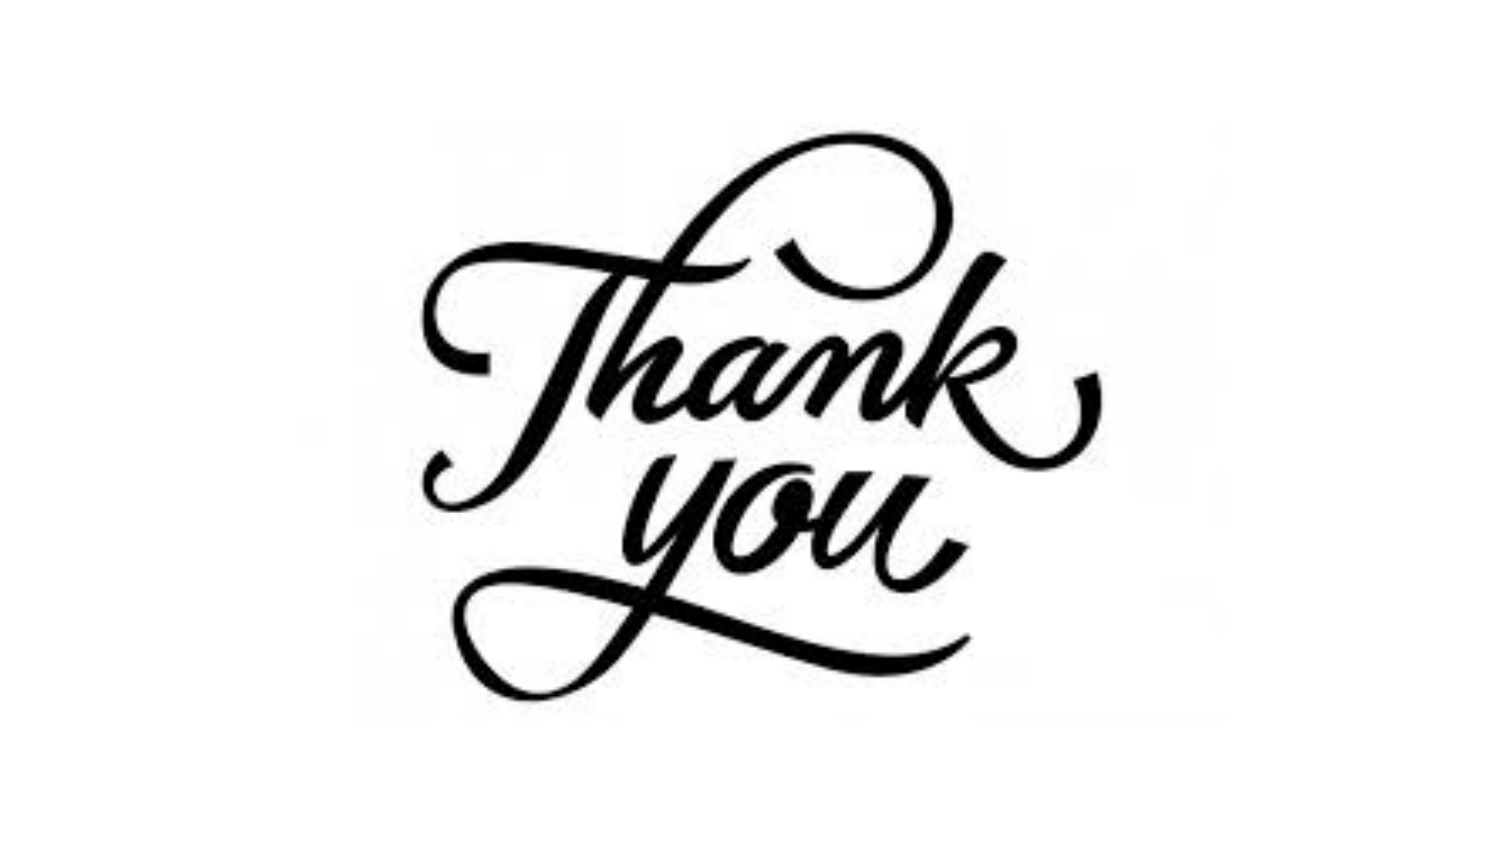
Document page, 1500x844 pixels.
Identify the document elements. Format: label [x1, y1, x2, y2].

picture [273, 122, 1227, 722]
